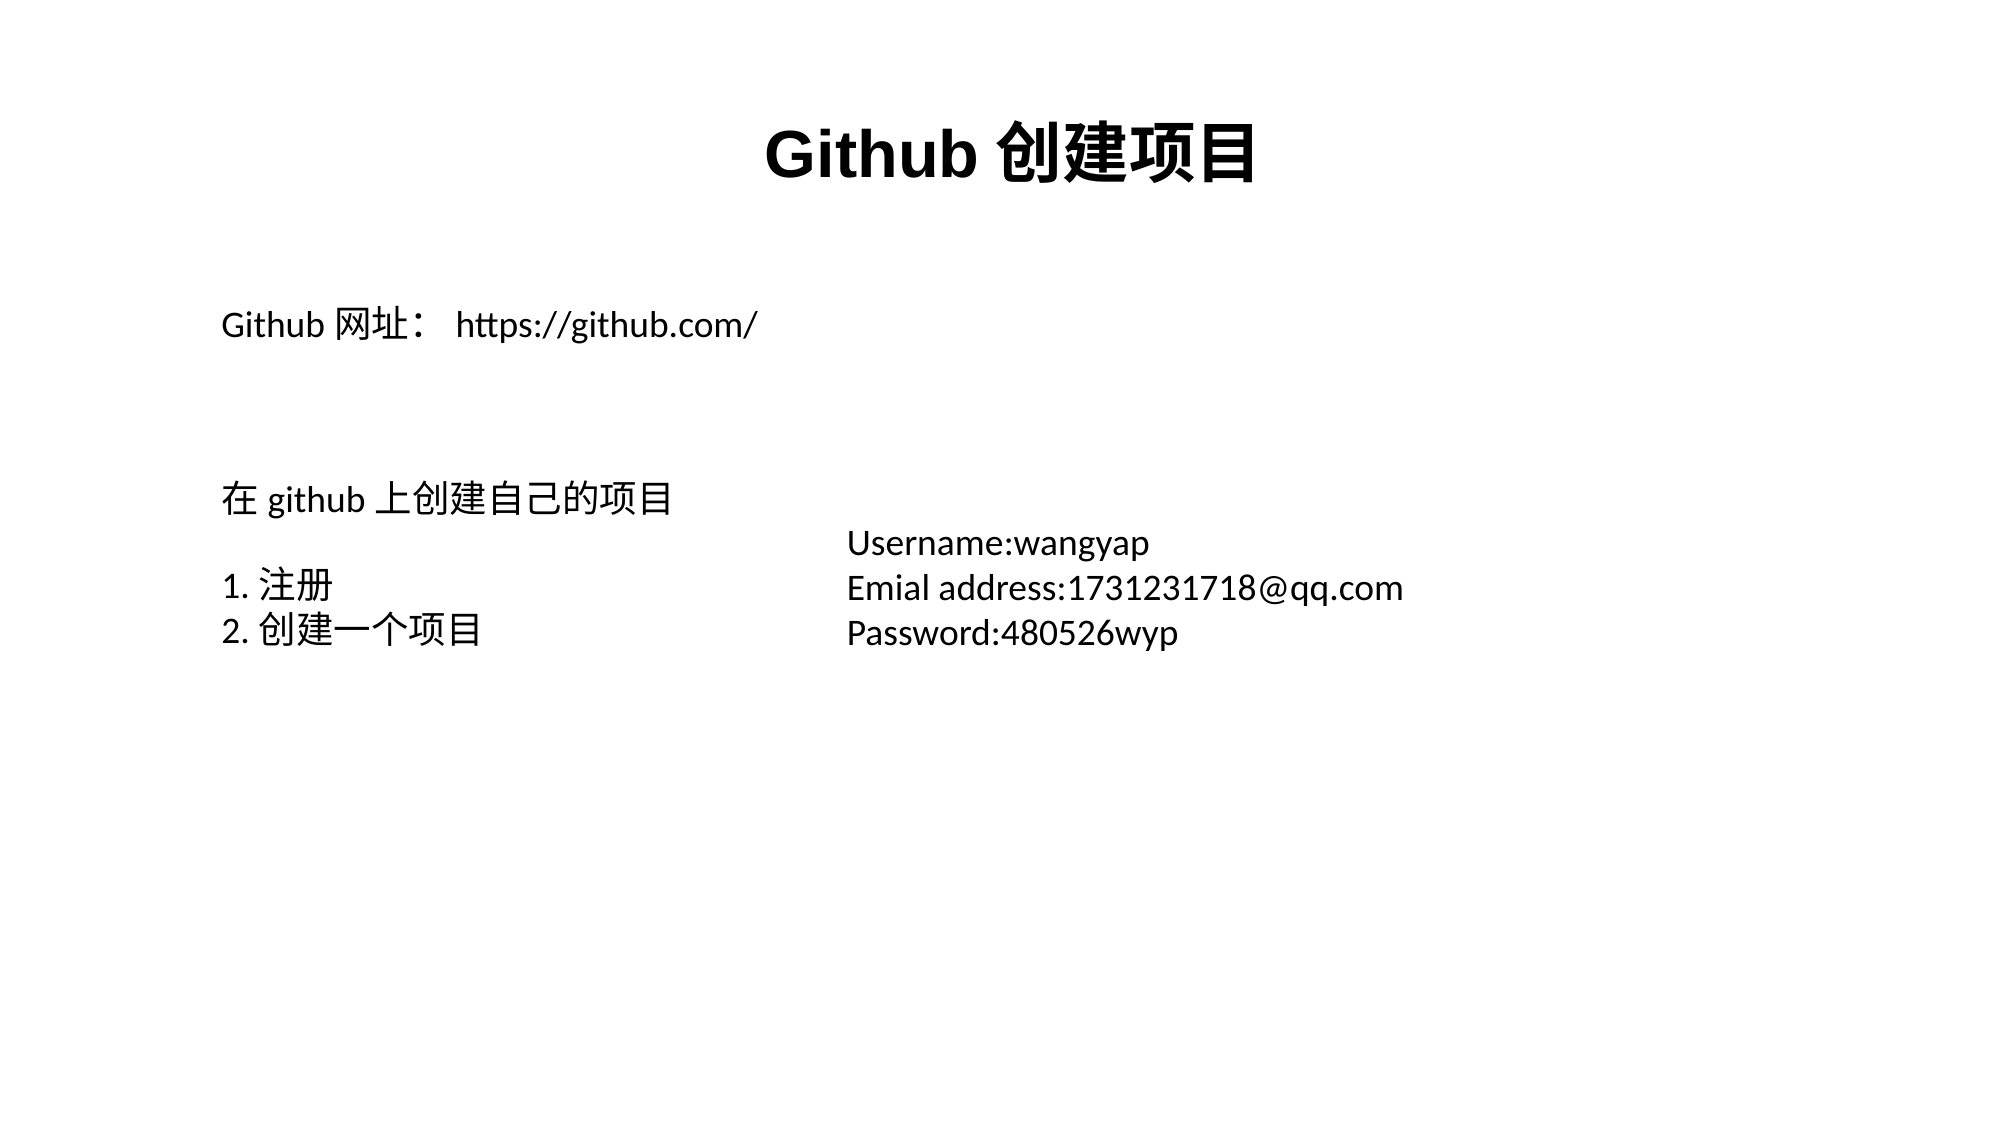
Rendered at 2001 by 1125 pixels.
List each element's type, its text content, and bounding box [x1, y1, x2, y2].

text_box Github网址：https://github.com/ [206, 292, 818, 353]
text_box Username:wangyap Emial address:1731231718@qq.com Password:480526wyp [832, 510, 1645, 661]
text_box Github创建项目 [750, 103, 1308, 198]
text_box 在github上创建自己的项目 [206, 467, 818, 528]
text_box 1.注册 2.创建一个项目 [206, 553, 818, 659]
